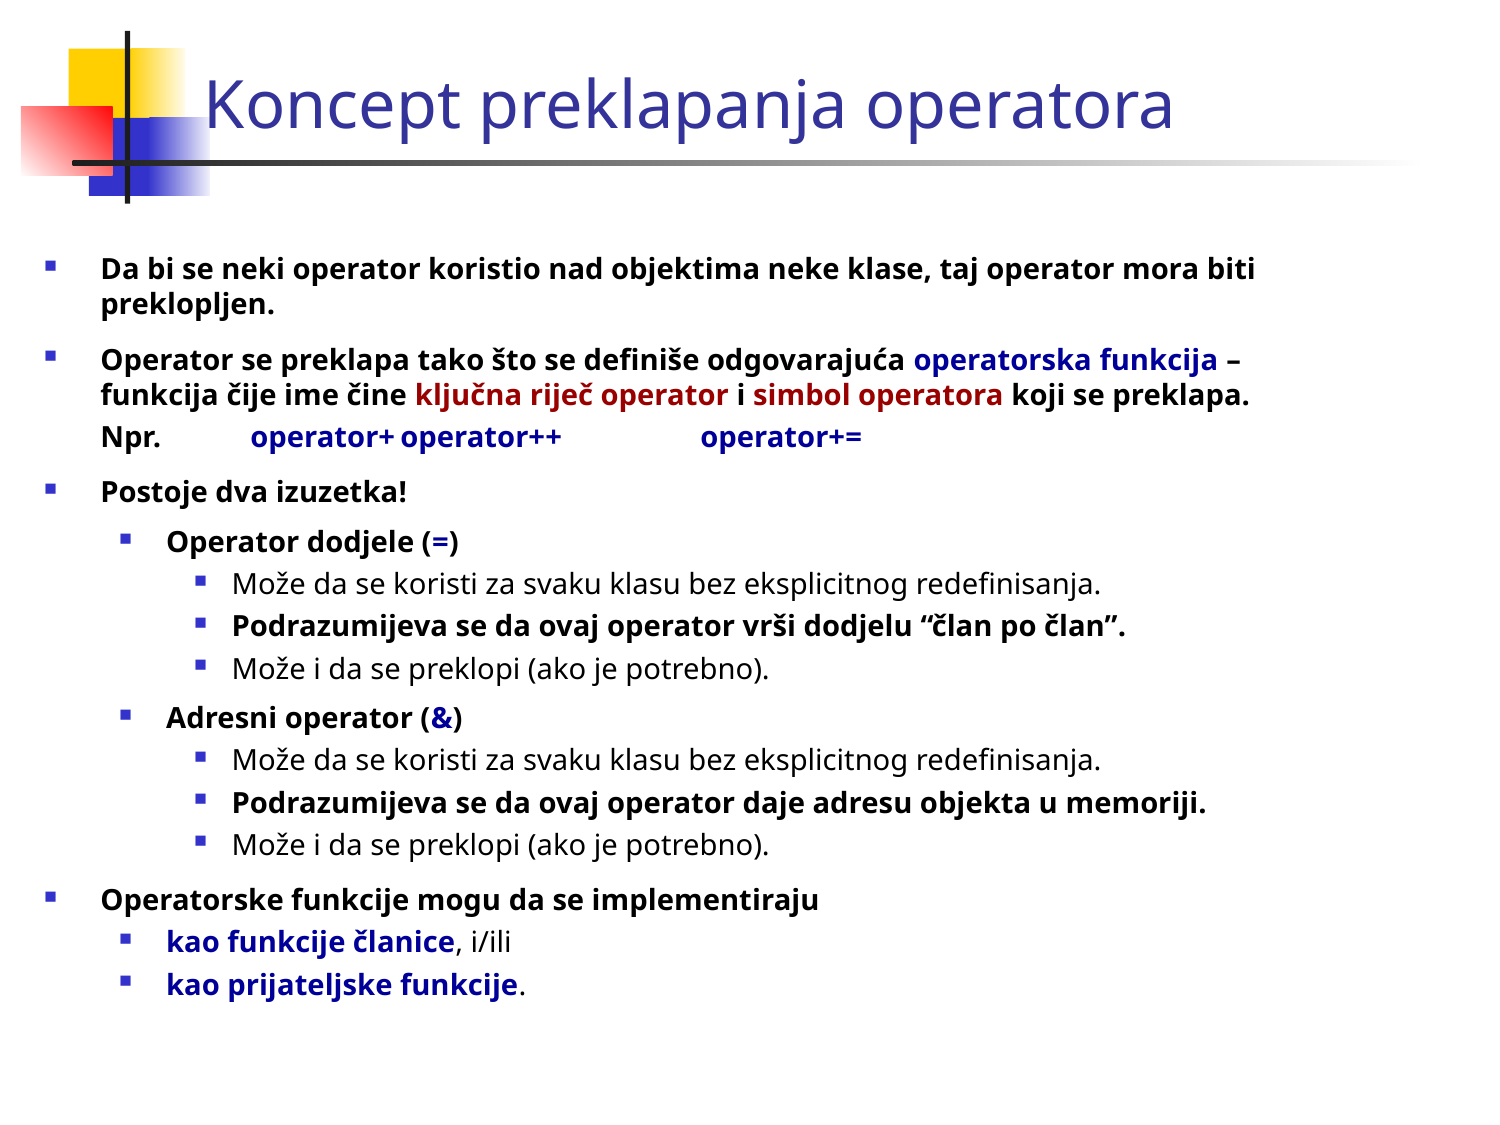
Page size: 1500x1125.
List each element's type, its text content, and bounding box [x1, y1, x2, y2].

title Koncept preklapanja operatora [188, 18, 1500, 150]
text_box Da bi se neki operator koristio nad objektima neke klase, taj operator mora biti preklopljen. Operator se preklapa tako što se definiše odgovarajuća operatorska funkcija – funkcija čije ime čine ključna riječ operator i simbol operatora koji se preklapa. Npr. operator+ operator++ operator+= Postoje dva izuzetka! Operator dodjele (=) Može da se koristi za svaku klasu bez eksplicitnog redefinisanja. Podrazumijeva se da ovaj operator vrši dodjelu “član po član”. Može i da se preklopi (ako je potrebno). Adresni operator (&) Može da se koristi za svaku klasu bez eksplicitnog redefinisanja. Podrazumijeva se da ovaj operator daje adresu objekta u memoriji. Može i da se preklopi (ako je potrebno). Operatorske funkcije mogu da se implementiraju kao funkcije članice, i/ili kao prijateljske funkcije. [29, 243, 1282, 1059]
